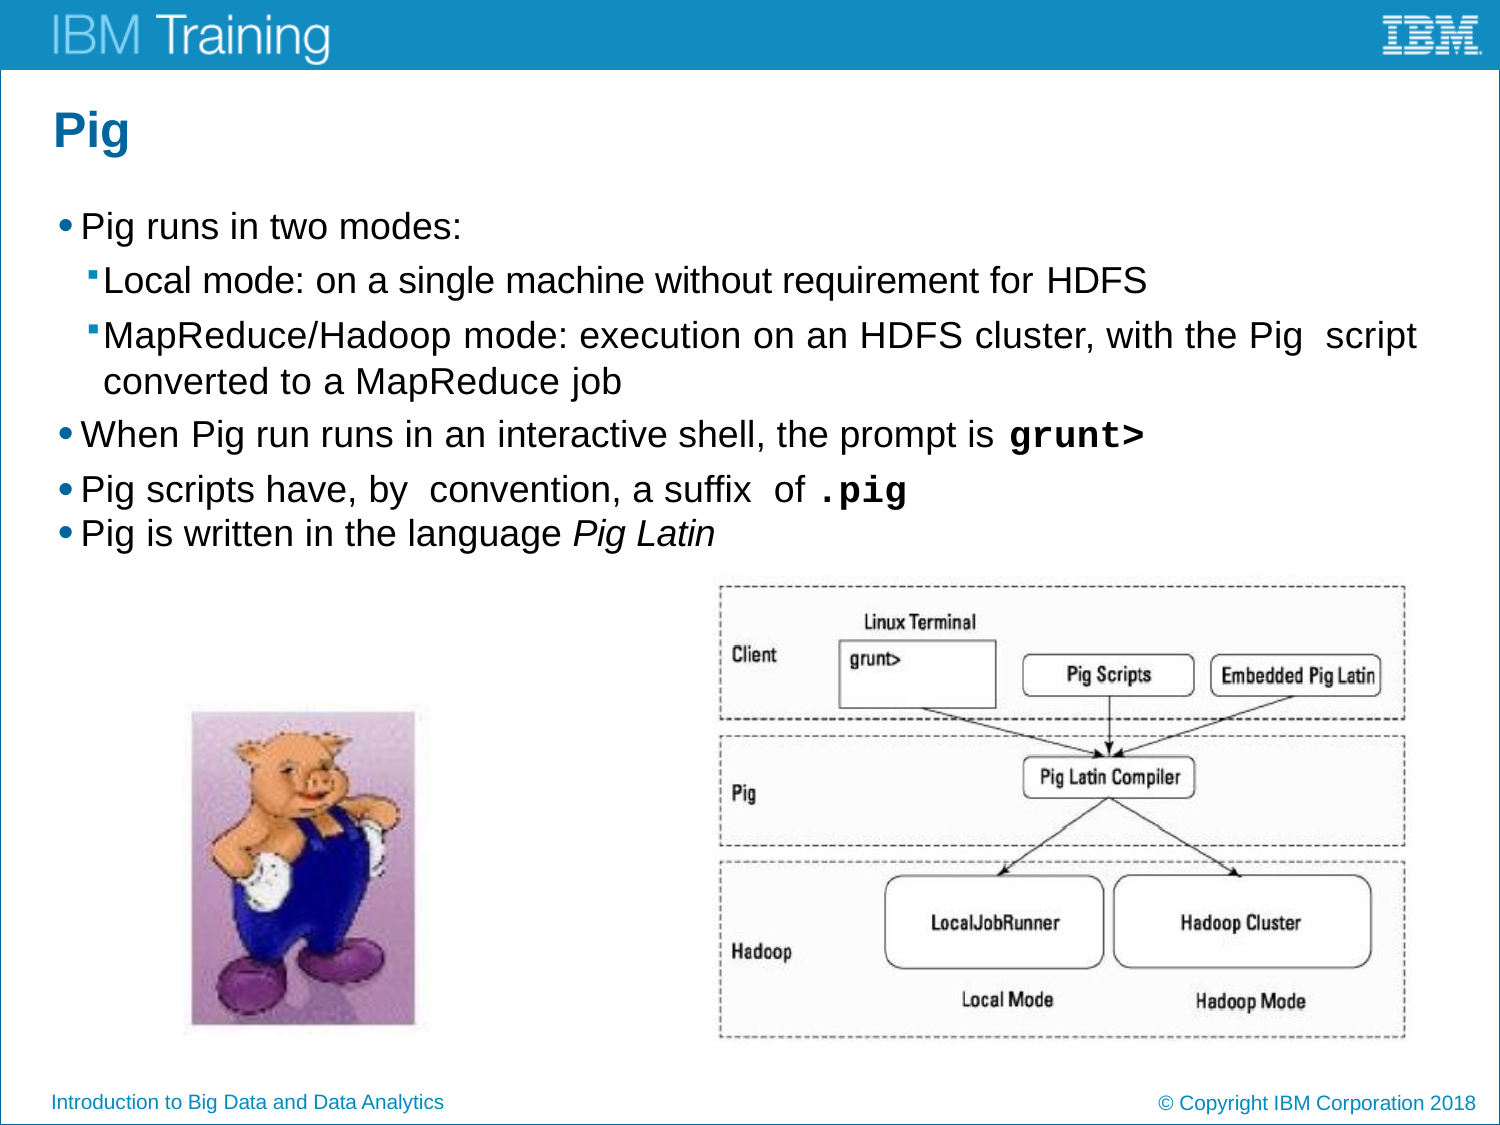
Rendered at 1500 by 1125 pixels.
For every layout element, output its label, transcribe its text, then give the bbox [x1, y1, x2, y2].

text_box [712, 574, 1412, 1047]
text_box [183, 703, 432, 1035]
picture [1167, 1096, 1173, 1109]
picture [1158, 1095, 1166, 1109]
picture [0, 0, 1500, 70]
list Pig runs in two modes: Local mode: on a single machine without requirement for HDFS MapReduce/Hadoop mode: execution on an HDFS cluster, with the Pig script converted to a MapReduce job When Pig run runs in an interactive shell, the prompt is grunt> Pig scripts have, by convention, a suffix of .pig Pig is written in the language Pig Latin [38, 195, 1484, 1074]
title Pig [36, 75, 1485, 180]
